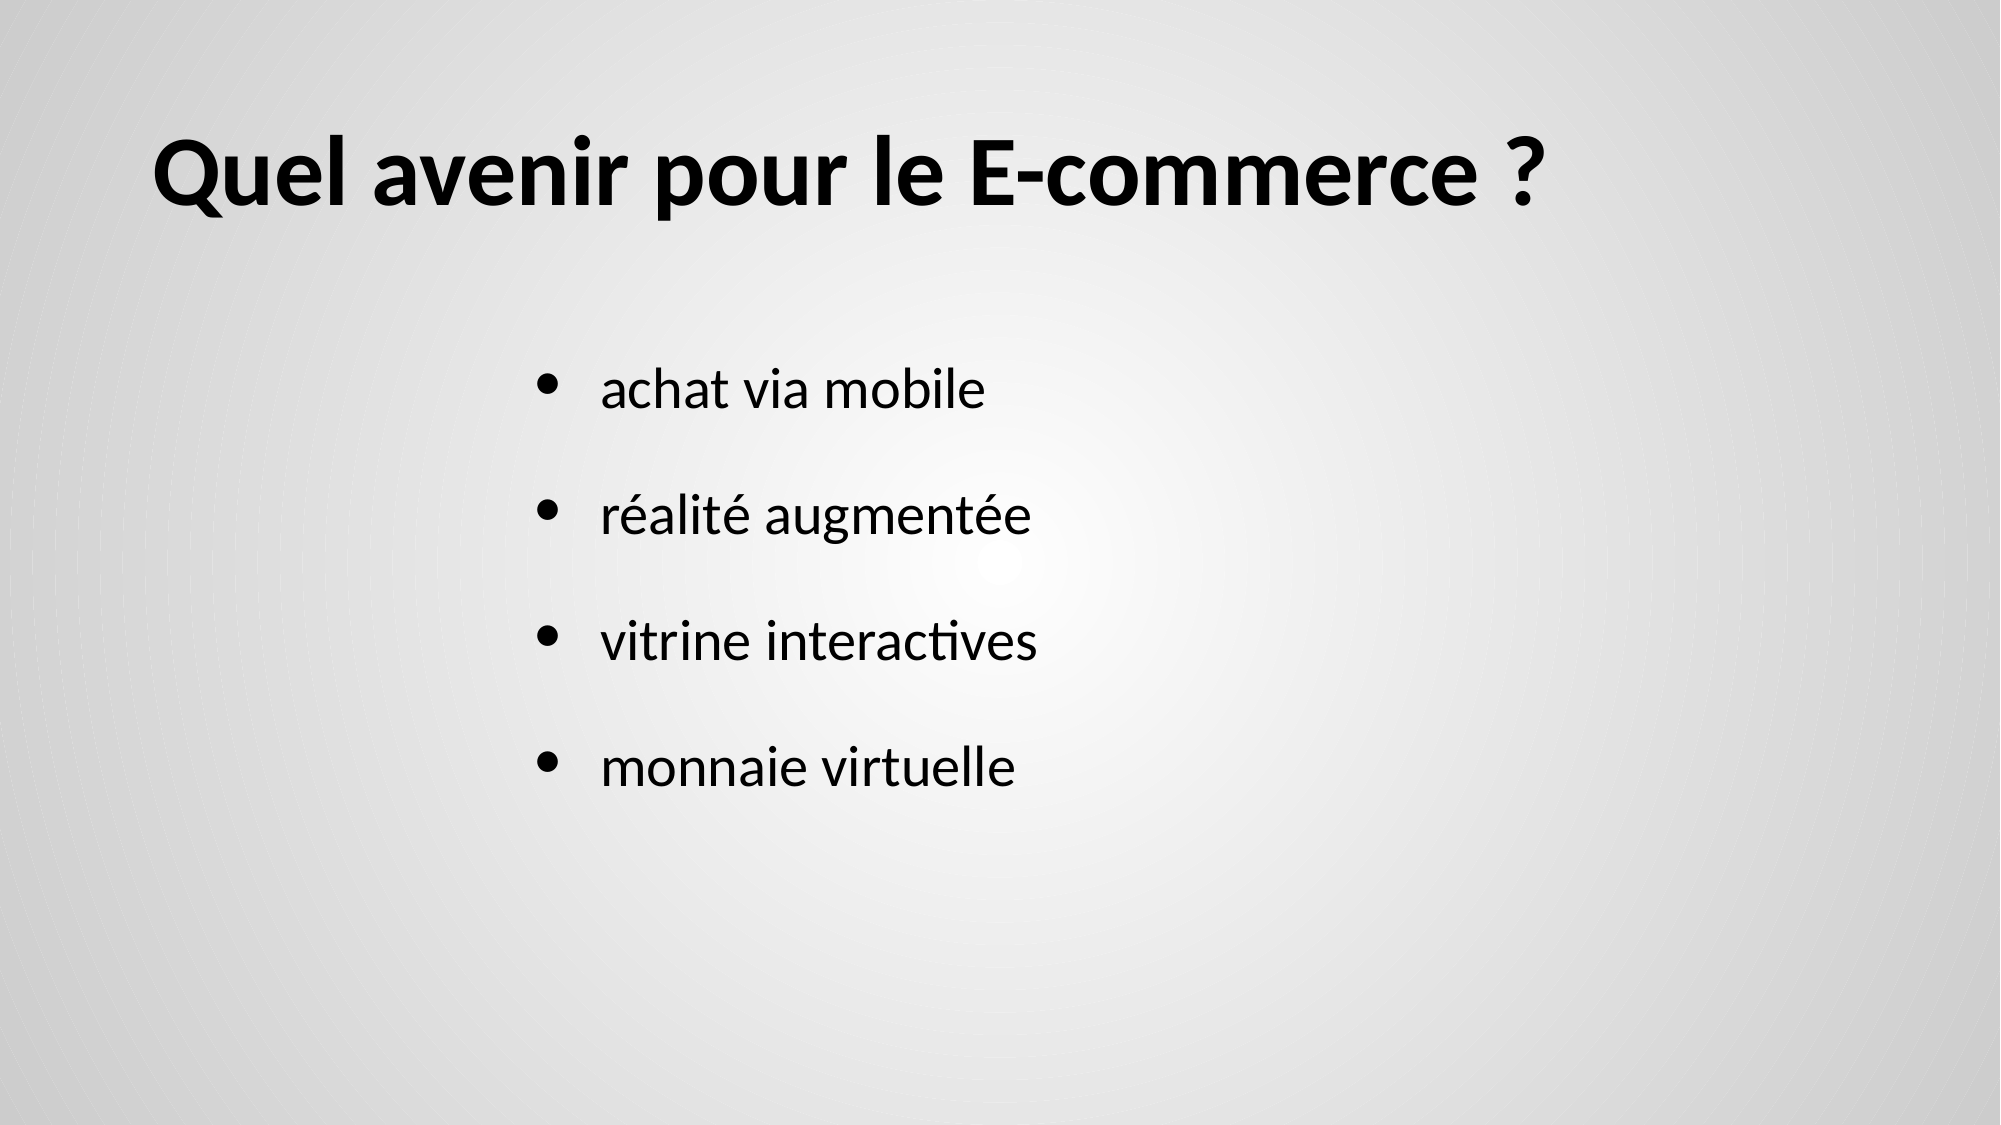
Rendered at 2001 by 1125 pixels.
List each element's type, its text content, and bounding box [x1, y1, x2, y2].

list achat via mobile réalité augmentée vitrine interactives monnaie virtuelle [509, 350, 2000, 1065]
title Quel avenir pour le E-commerce ? [137, 64, 1863, 282]
